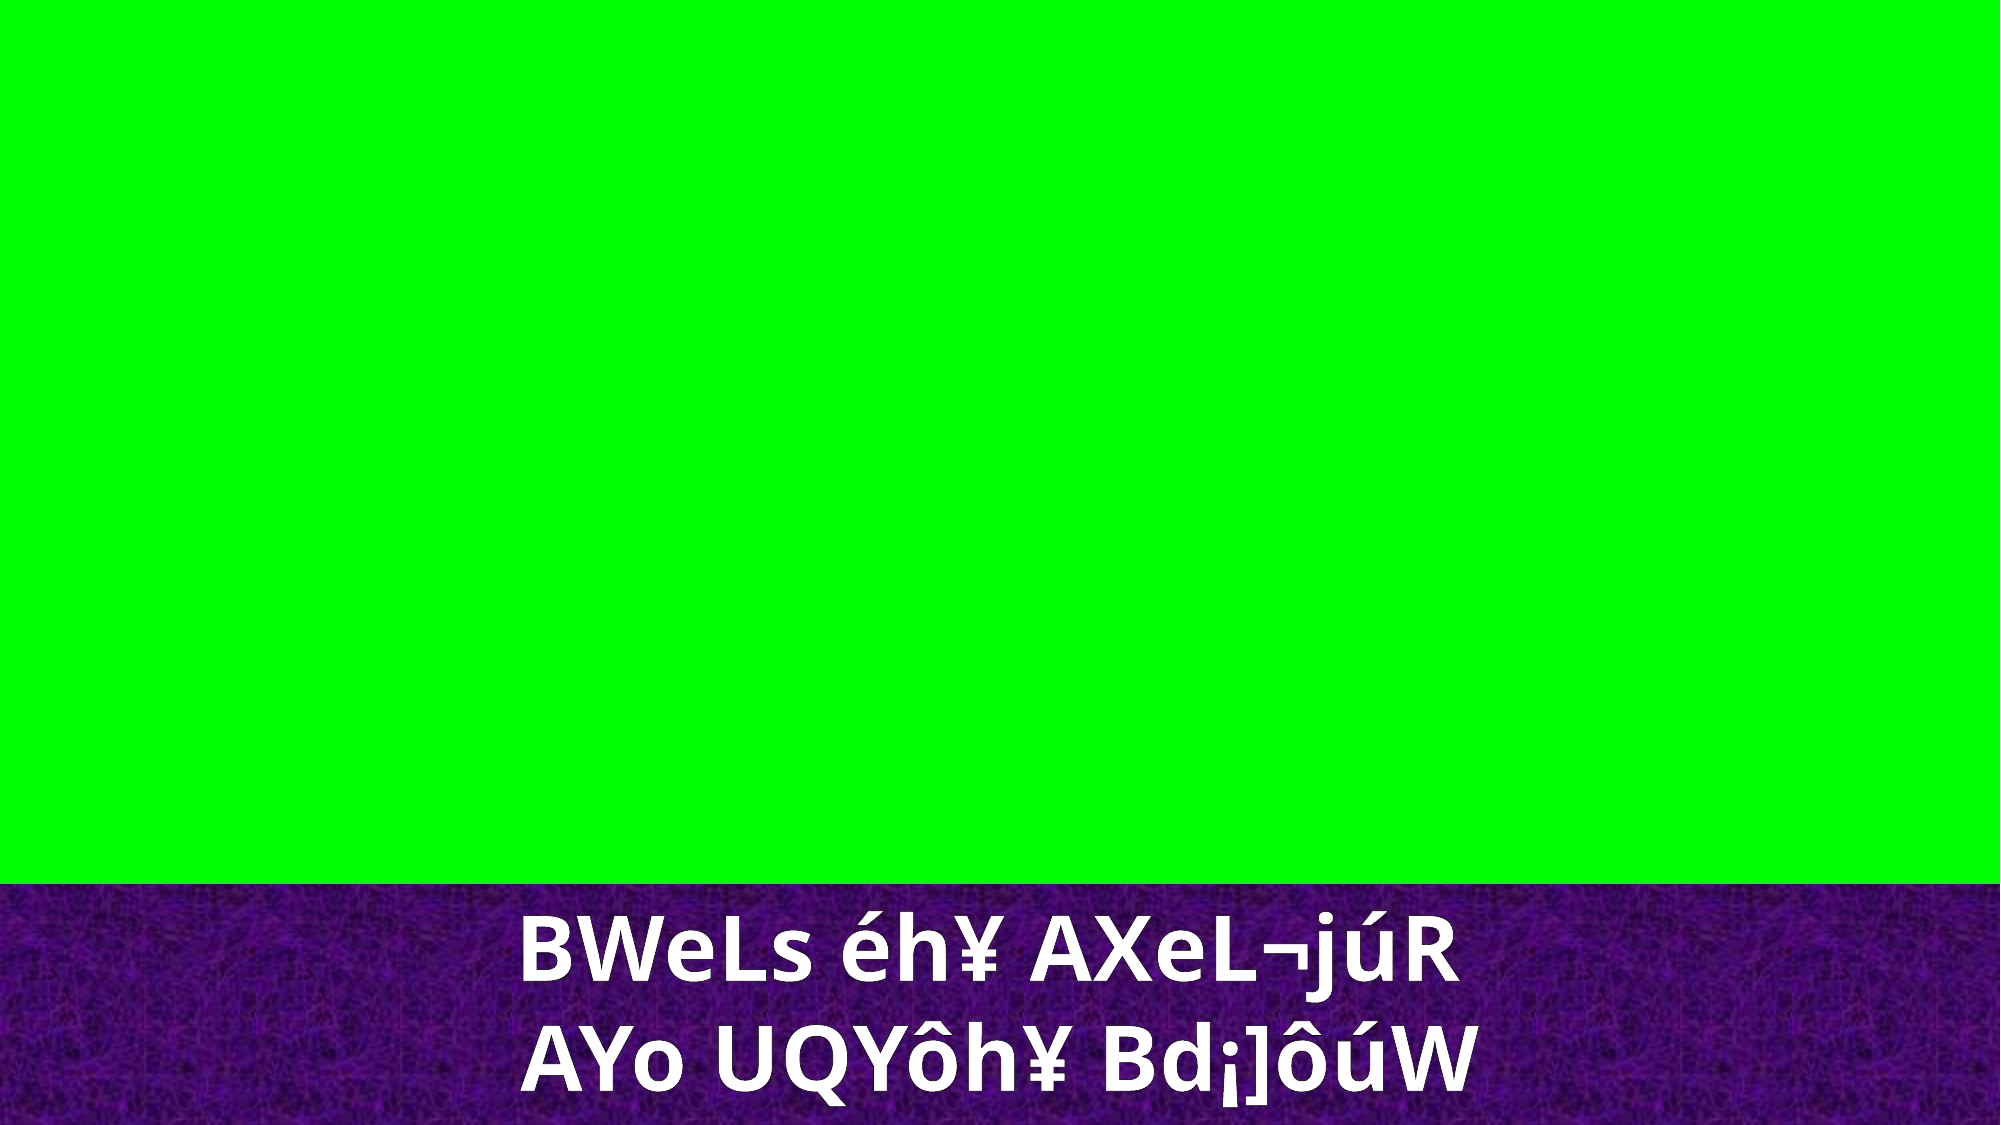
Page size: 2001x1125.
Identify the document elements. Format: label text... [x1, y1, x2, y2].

text_box [0, 884, 2000, 1125]
text_box BWeLs éh¥ AXeL¬júR AYo UQYôh¥ Bd¡]ôúW [312, 882, 1688, 1117]
